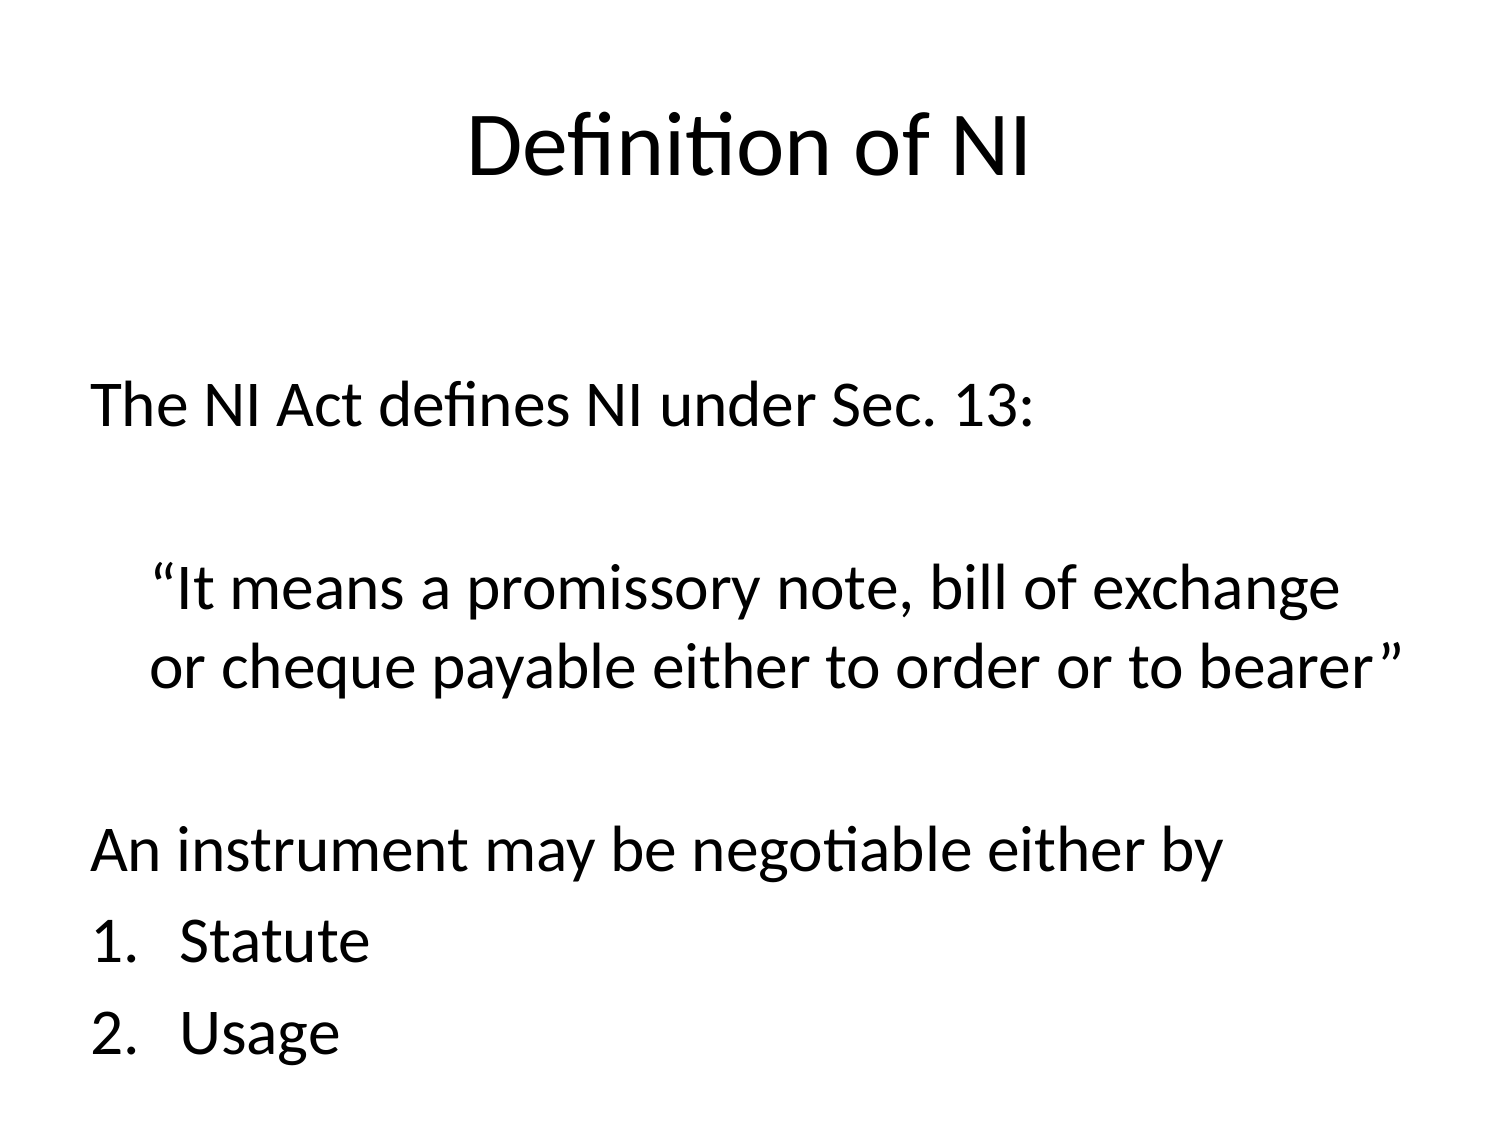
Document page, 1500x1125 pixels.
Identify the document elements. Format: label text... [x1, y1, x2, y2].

title Definition of NI [75, 45, 1425, 233]
list The NI Act defines NI under Sec. 13: “It means a promissory note, bill of exchange or cheque payable either to order or to bearer” An instrument may be negotiable either by Statute Usage [75, 262, 1425, 1100]
